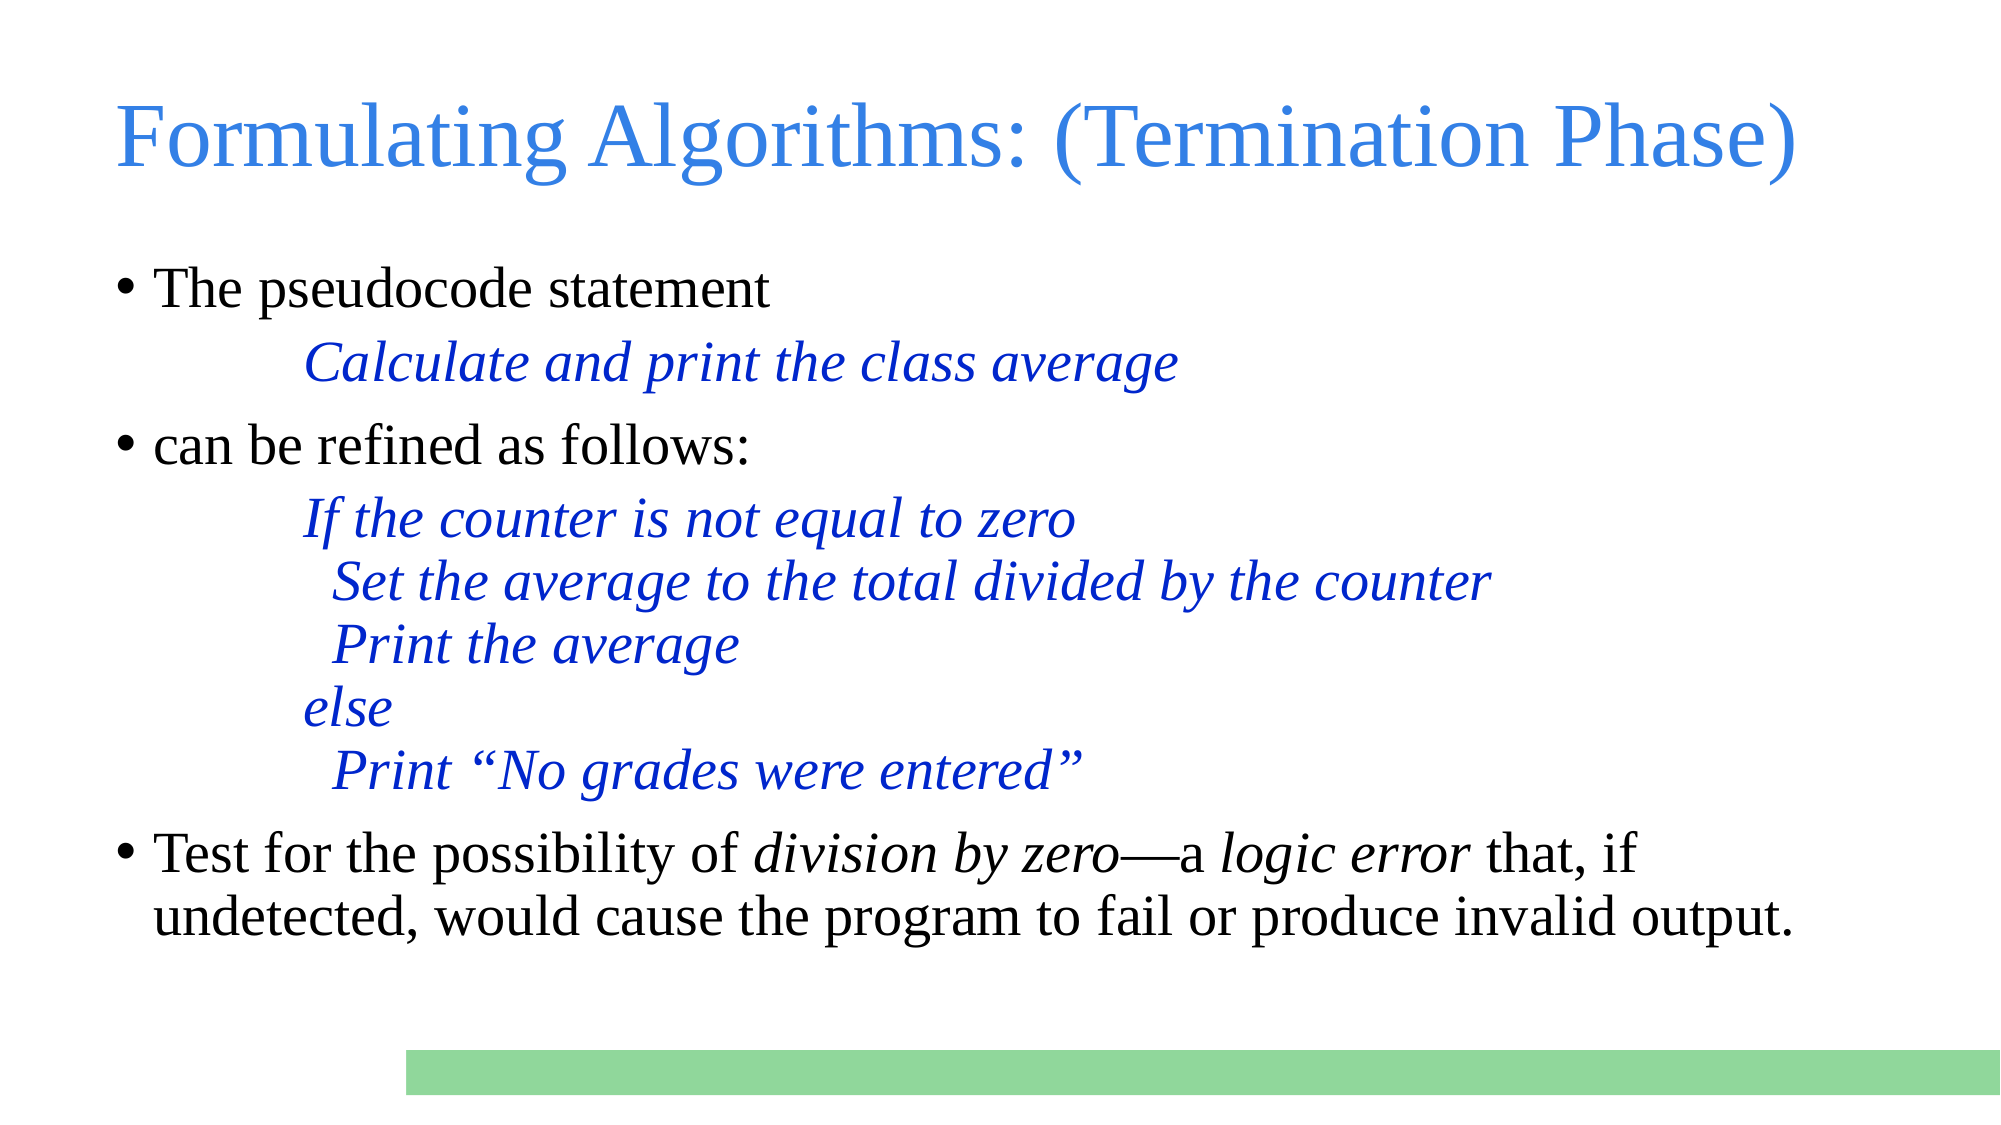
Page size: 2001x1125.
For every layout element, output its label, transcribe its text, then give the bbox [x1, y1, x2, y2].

title Formulating Algorithms: (Termination Phase) [100, 37, 1908, 236]
list The pseudocode statement Calculate and print the class average can be refined as follows: If the counter is not equal to zero Set the average to the total divided by the counter Print the average else Print “No grades were entered” Test for the possibility of division by zero—a logic error that, if undetected, would cause the program to fail or produce invalid output. [100, 249, 1908, 1005]
